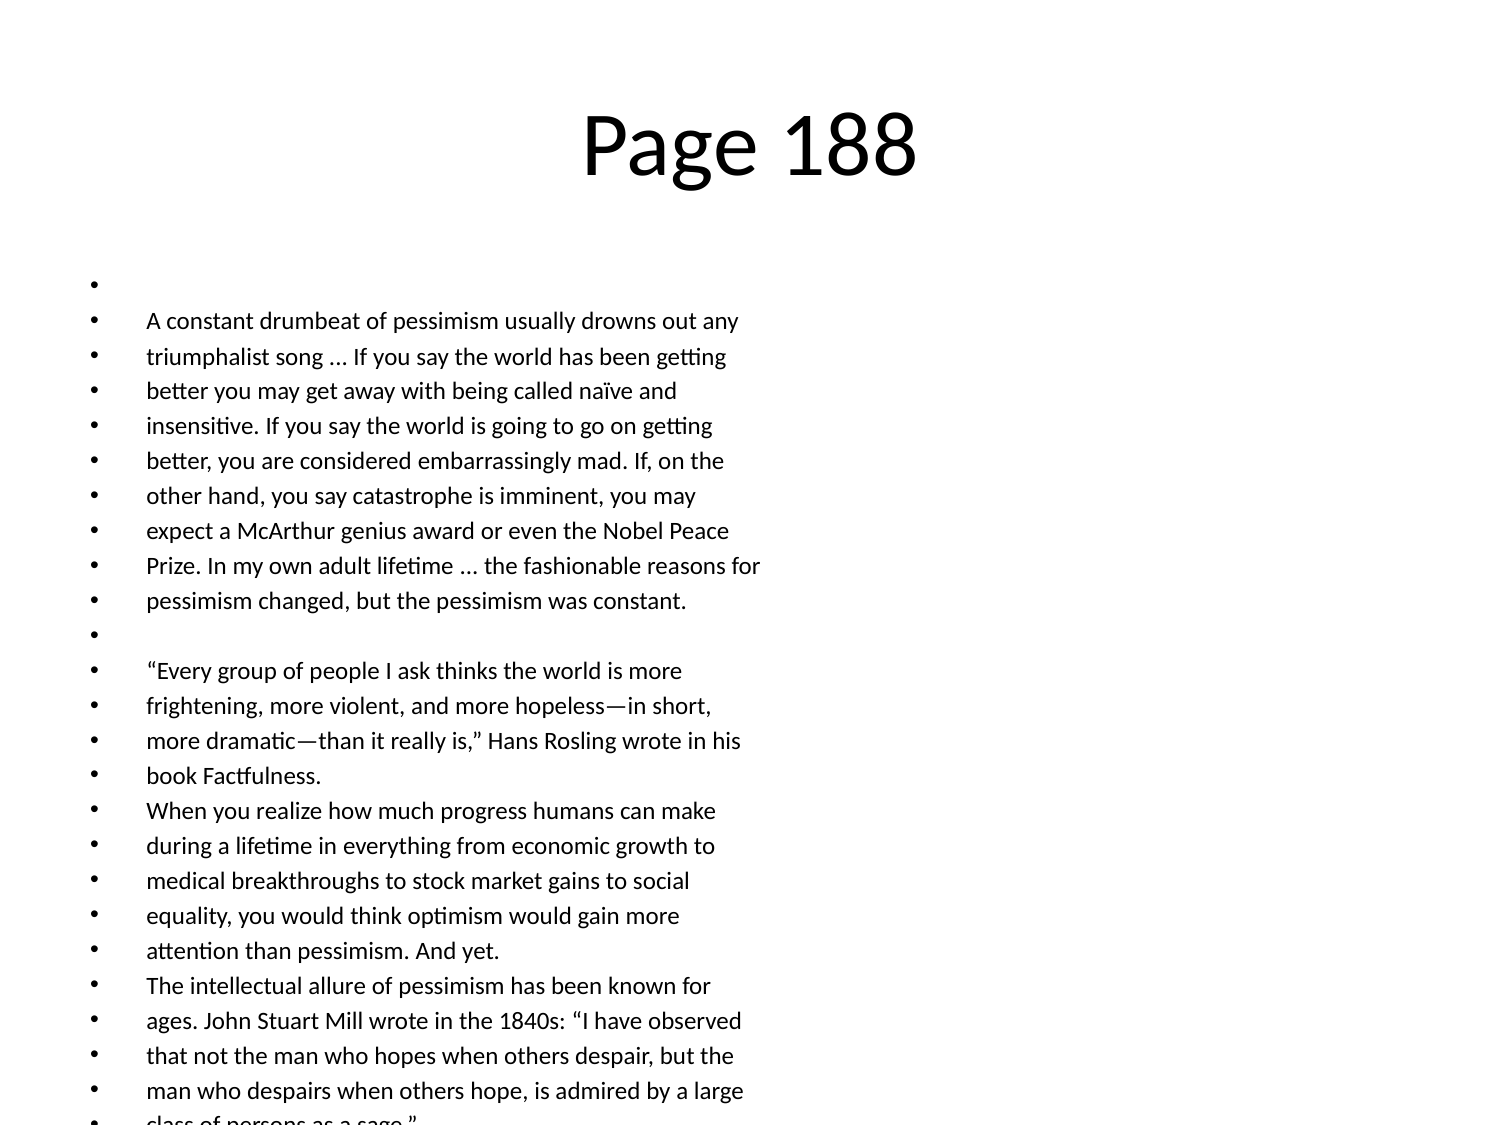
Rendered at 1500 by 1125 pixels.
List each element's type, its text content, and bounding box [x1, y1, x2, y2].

title Page 188 [75, 45, 1425, 233]
list A constant drumbeat of pessimism usually drowns out any triumphalist song ... If you say the world has been getting better you may get away with being called naïve and insensitive. If you say the world is going to go on getting better, you are considered embarrassingly mad. If, on the other hand, you say catastrophe is imminent, you may expect a McArthur genius award or even the Nobel Peace Prize. In my own adult lifetime ... the fashionable reasons for pessimism changed, but the pessimism was constant. “Every group of people I ask thinks the world is more frightening, more violent, and more hopeless—in short, more dramatic—than it really is,” Hans Rosling wrote in his book Factfulness. When you realize how much progress humans can make during a lifetime in everything from economic growth to medical breakthroughs to stock market gains to social equality, you would think optimism would gain more attention than pessimism. And yet. The intellectual allure of pessimism has been known for ages. John Stuart Mill wrote in the 1840s: “I have observed that not the man who hopes when others despair, but the man who despairs when others hope, is admired by a large class of persons as a sage.” The question is, why? And how does it impact how we think about money? [75, 262, 1425, 1005]
